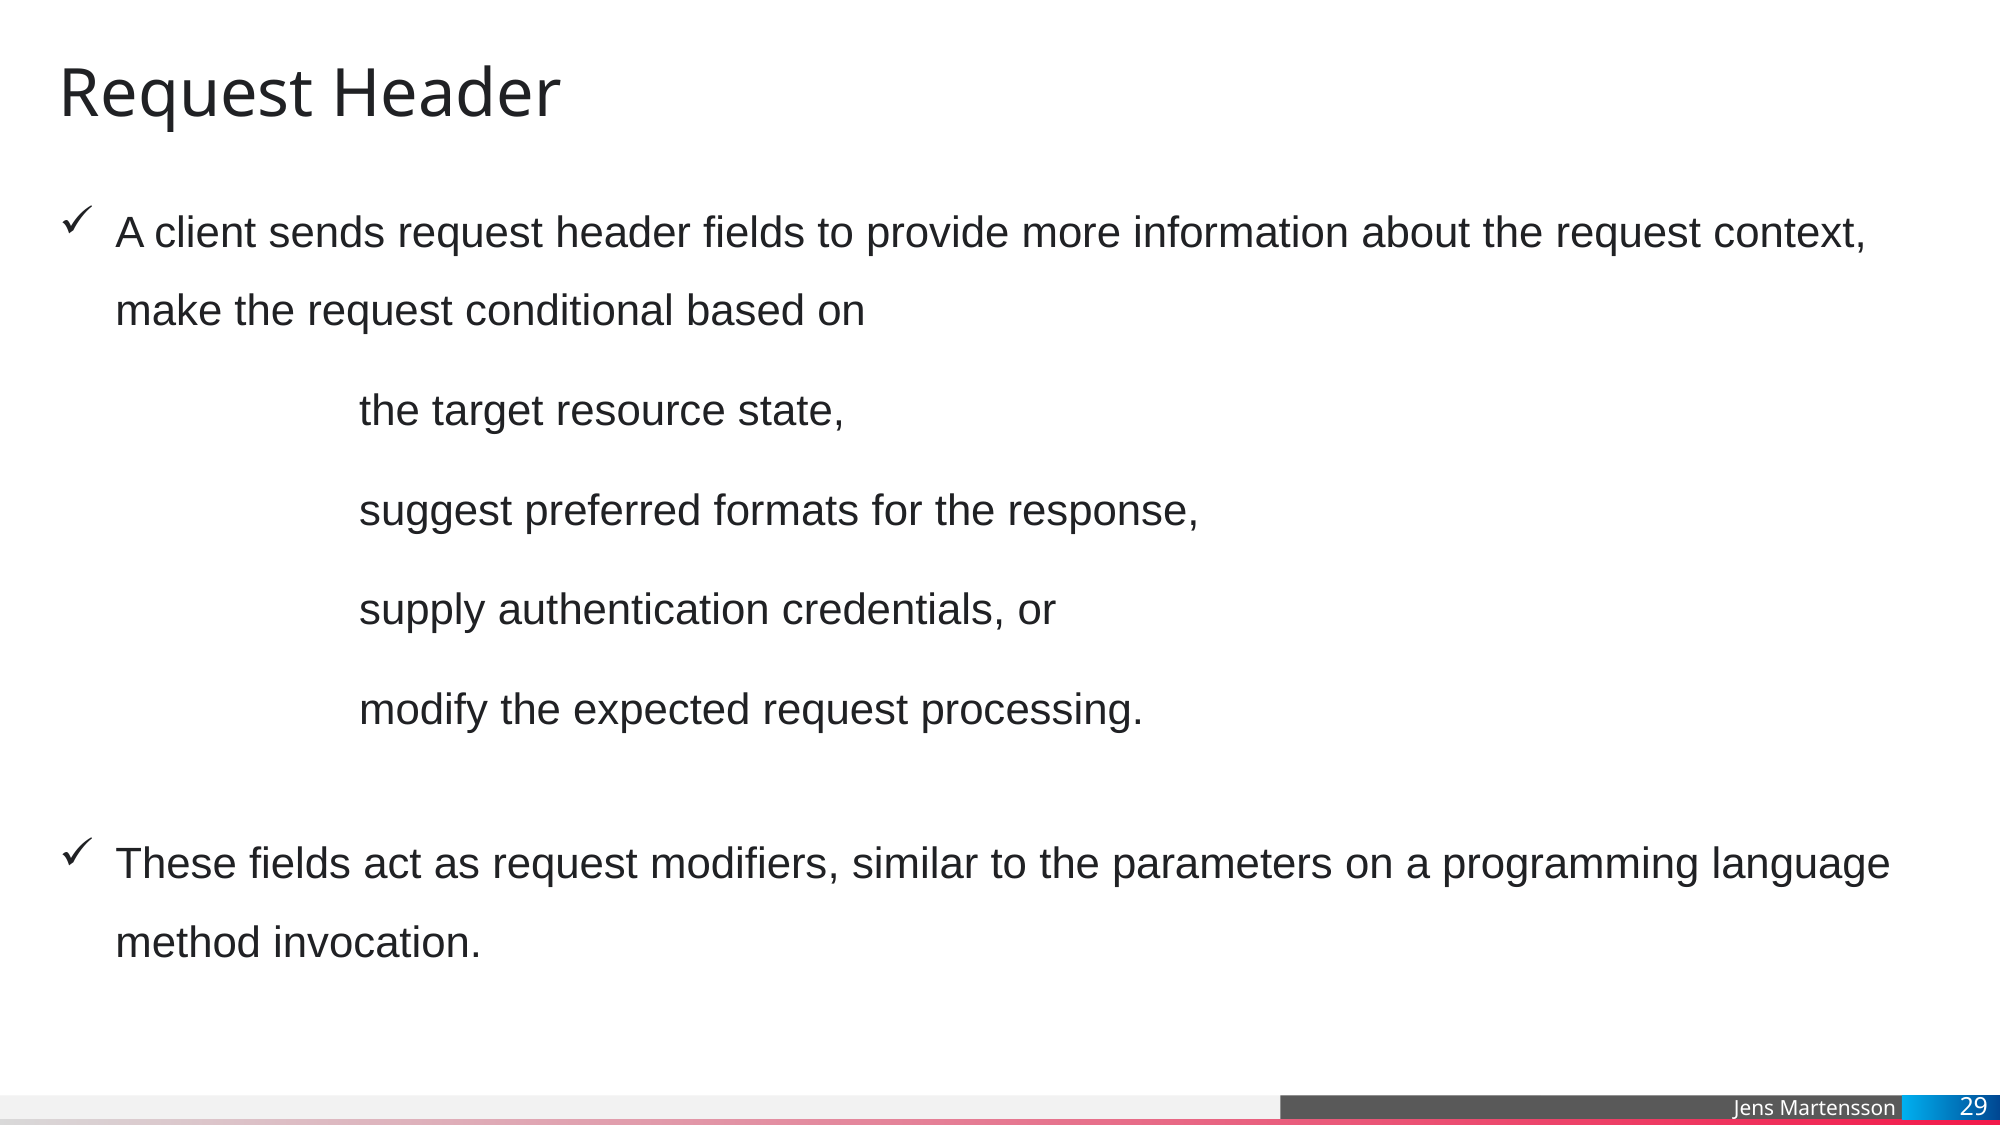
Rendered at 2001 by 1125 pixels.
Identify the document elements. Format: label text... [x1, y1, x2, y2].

slide_number 29 [1901, 1095, 2000, 1120]
list A client sends request header fields to provide more information about the request context, make the request conditional based on the target resource state, suggest preferred formats for the response, supply authentication credentials, or modify the expected request processing. These fields act as request modifiers, similar to the parameters on a programming language method invocation. [59, 177, 1941, 1005]
title Request Header [59, 59, 1942, 148]
